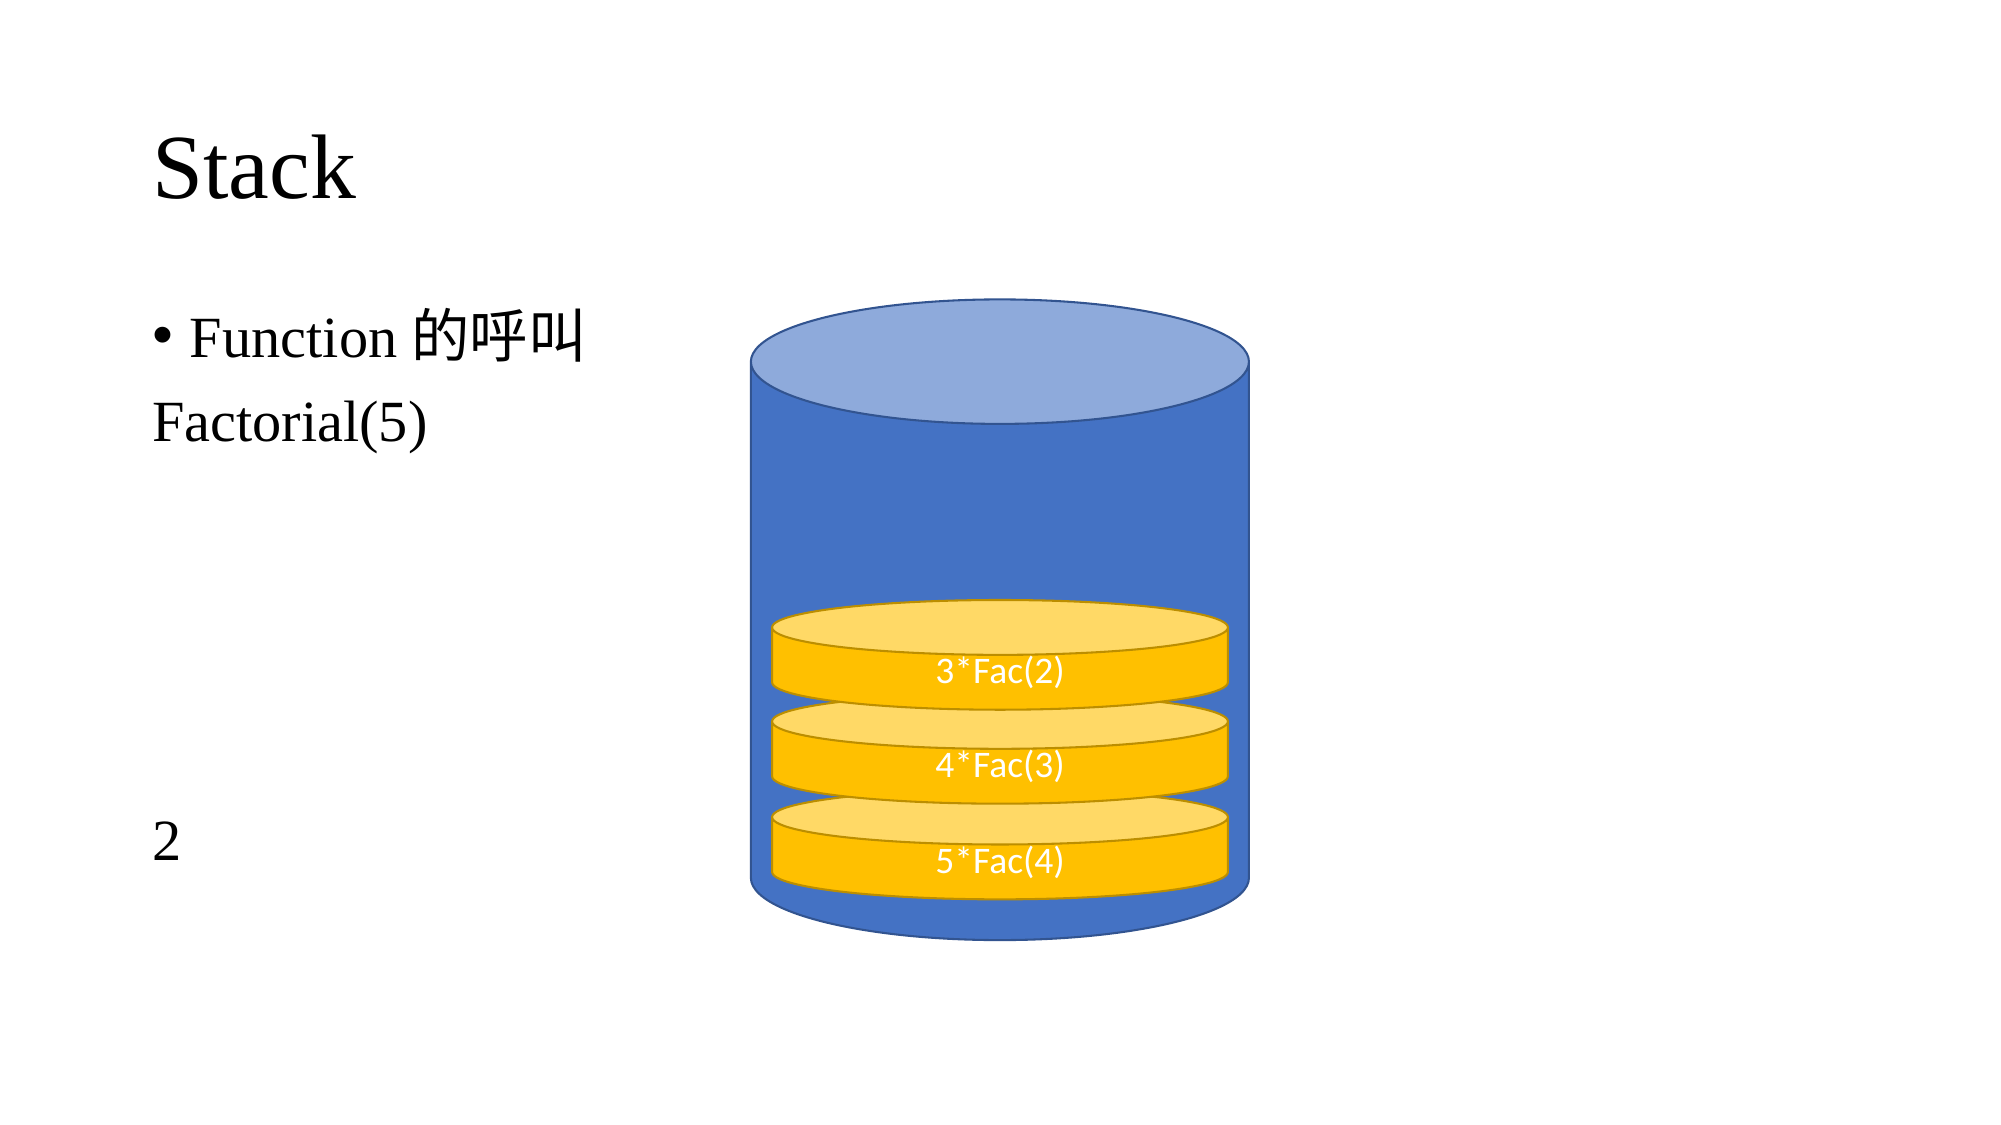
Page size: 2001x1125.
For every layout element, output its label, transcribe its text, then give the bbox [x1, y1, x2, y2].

text_box 3*Fac(2) [771, 598, 1229, 711]
title Stack [137, 59, 1863, 278]
text_box 4*Fac(3) [771, 702, 1229, 805]
text_box 5*Fac(4) [771, 797, 1229, 901]
text_box [749, 298, 1250, 942]
list Function的呼叫 Factorial(5) 2 [137, 299, 1863, 1014]
